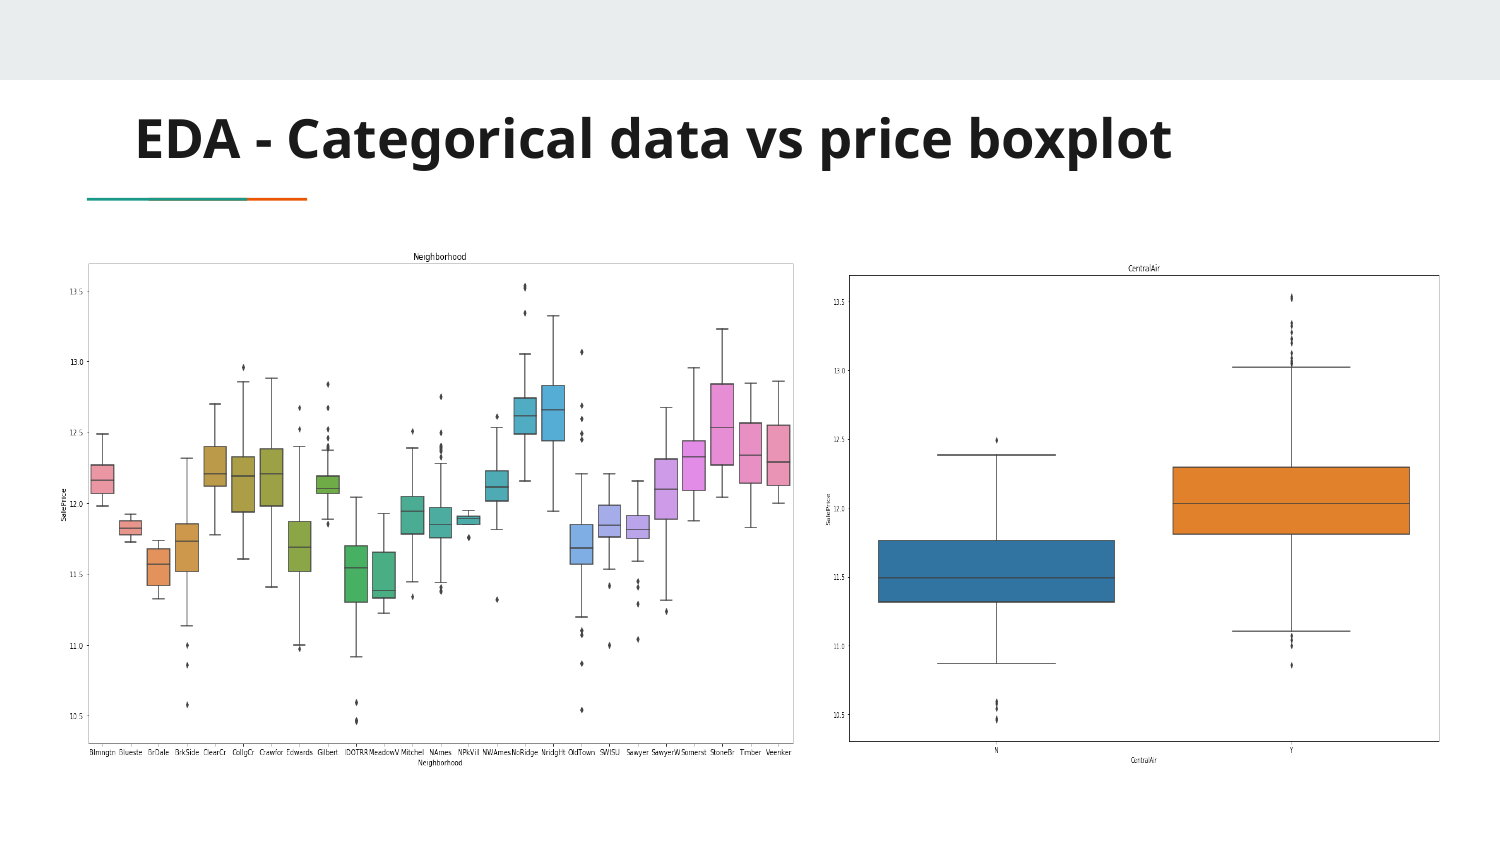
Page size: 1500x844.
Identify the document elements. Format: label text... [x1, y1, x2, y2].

picture [56, 247, 799, 772]
picture [821, 259, 1444, 768]
title EDA - Categorical data vs price boxplot [119, 89, 1381, 178]
